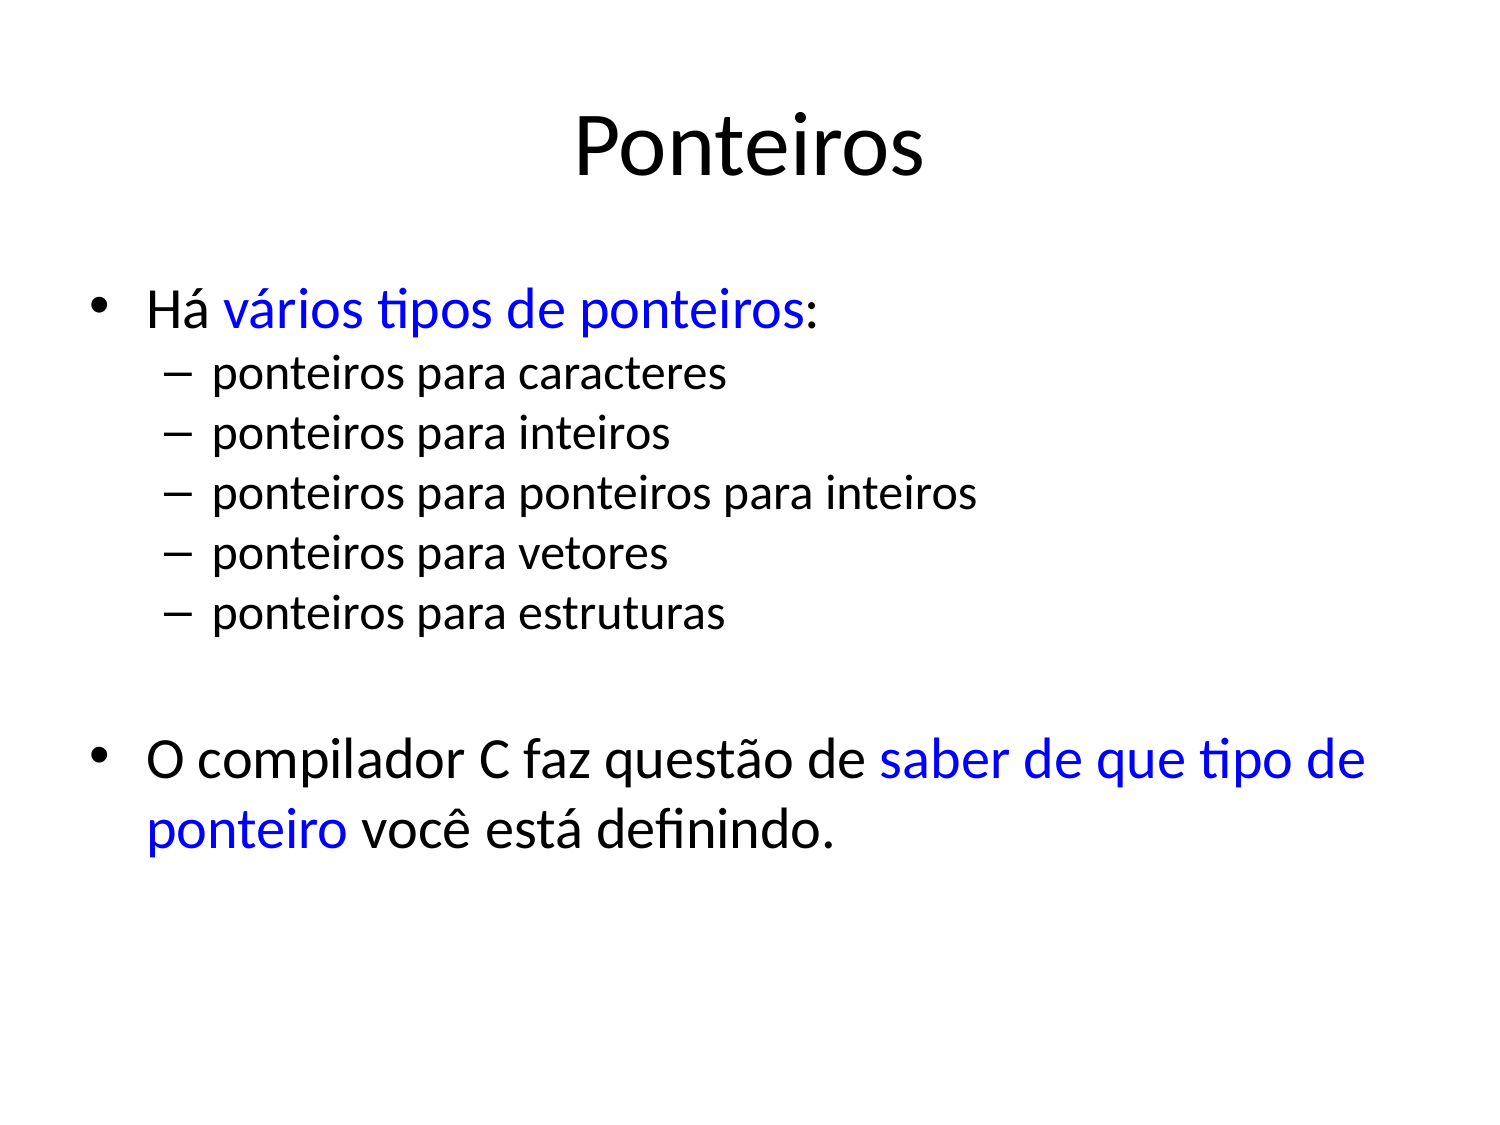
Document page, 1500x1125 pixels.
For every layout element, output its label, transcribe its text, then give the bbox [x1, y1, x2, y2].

text_box Há vários tipos de ponteiros: ponteiros para caracteres ponteiros para inteiros ponteiros para ponteiros para inteiros ponteiros para vetores ponteiros para estruturas O compilador C faz questão de saber de que tipo de ponteiro você está definindo. [75, 262, 1425, 1005]
text_box Ponteiros [75, 45, 1425, 233]
